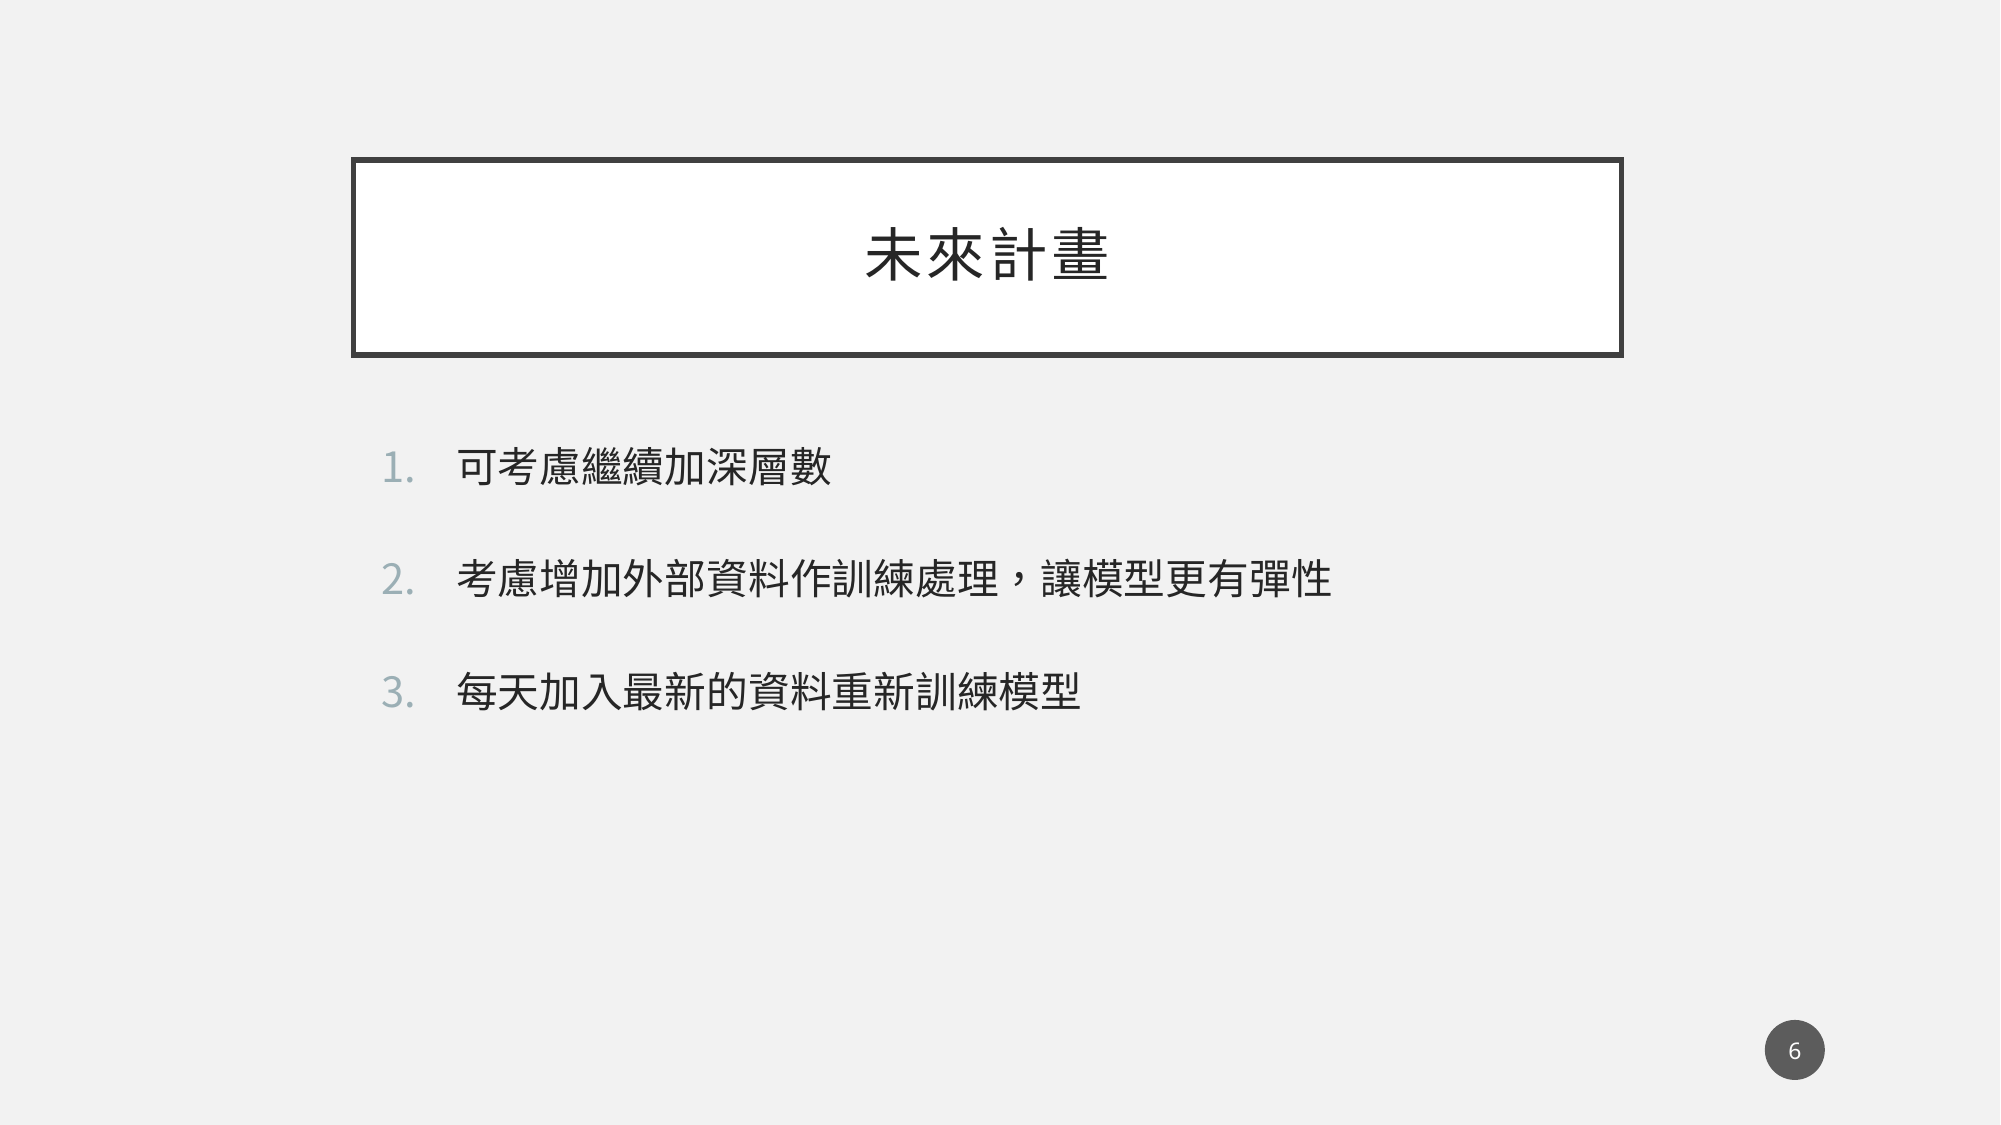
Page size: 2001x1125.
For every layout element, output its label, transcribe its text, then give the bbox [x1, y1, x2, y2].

title 未來計畫 [351, 157, 1624, 358]
list 可考慮繼續加深層數 考慮增加外部資料作訓練處理，讓模型更有彈性 每天加入最新的資料重新訓練模型 [366, 432, 1634, 942]
slide_number 6 [1764, 1019, 1825, 1080]
